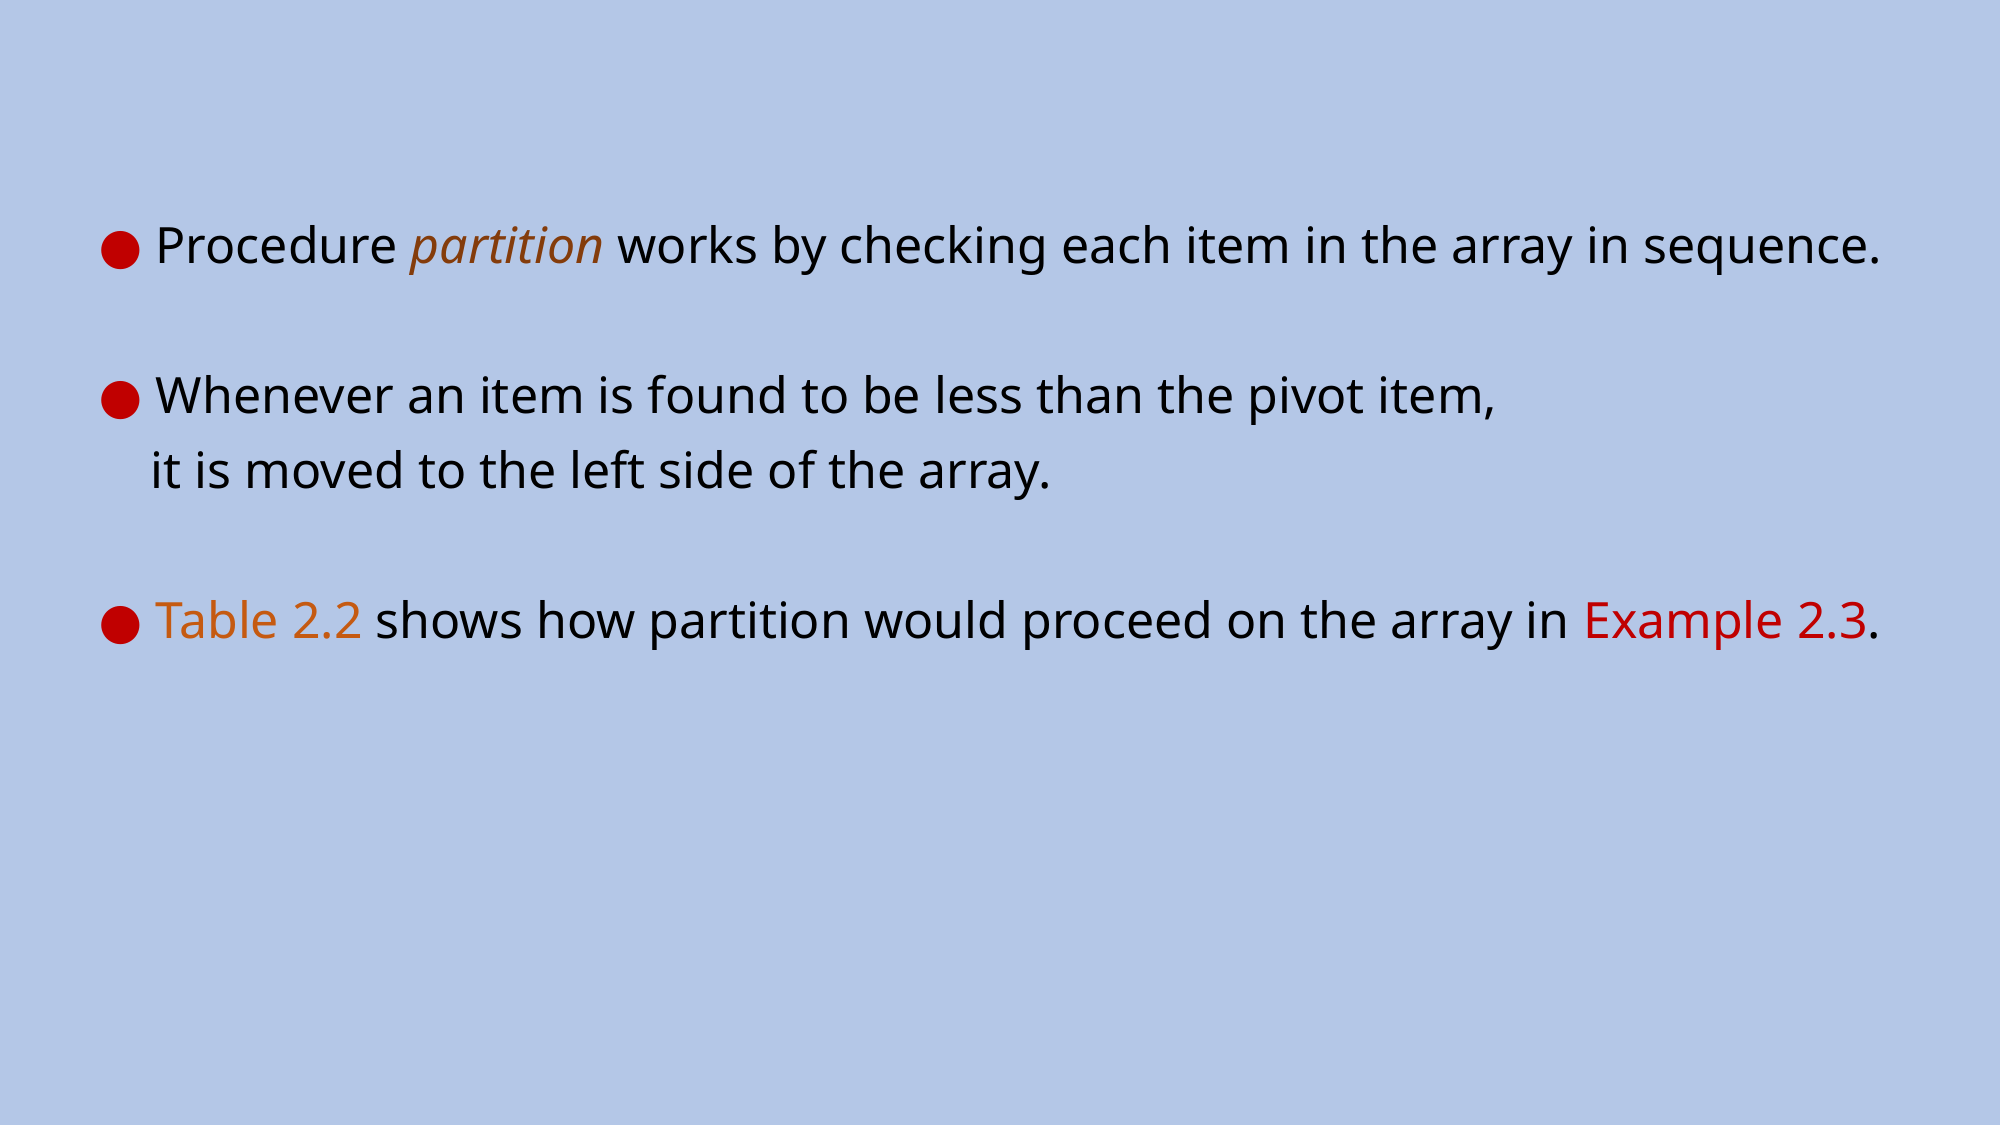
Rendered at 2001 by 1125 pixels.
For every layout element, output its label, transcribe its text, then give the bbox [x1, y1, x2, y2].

list ● Procedure partition works by checking each item in the array in sequence. ● Whenever an item is found to be less than the pivot item, it is moved to the left side of the array. ● Table 2.2 shows how partition would proceed on the array in Example 2.3. [83, 67, 1933, 1077]
